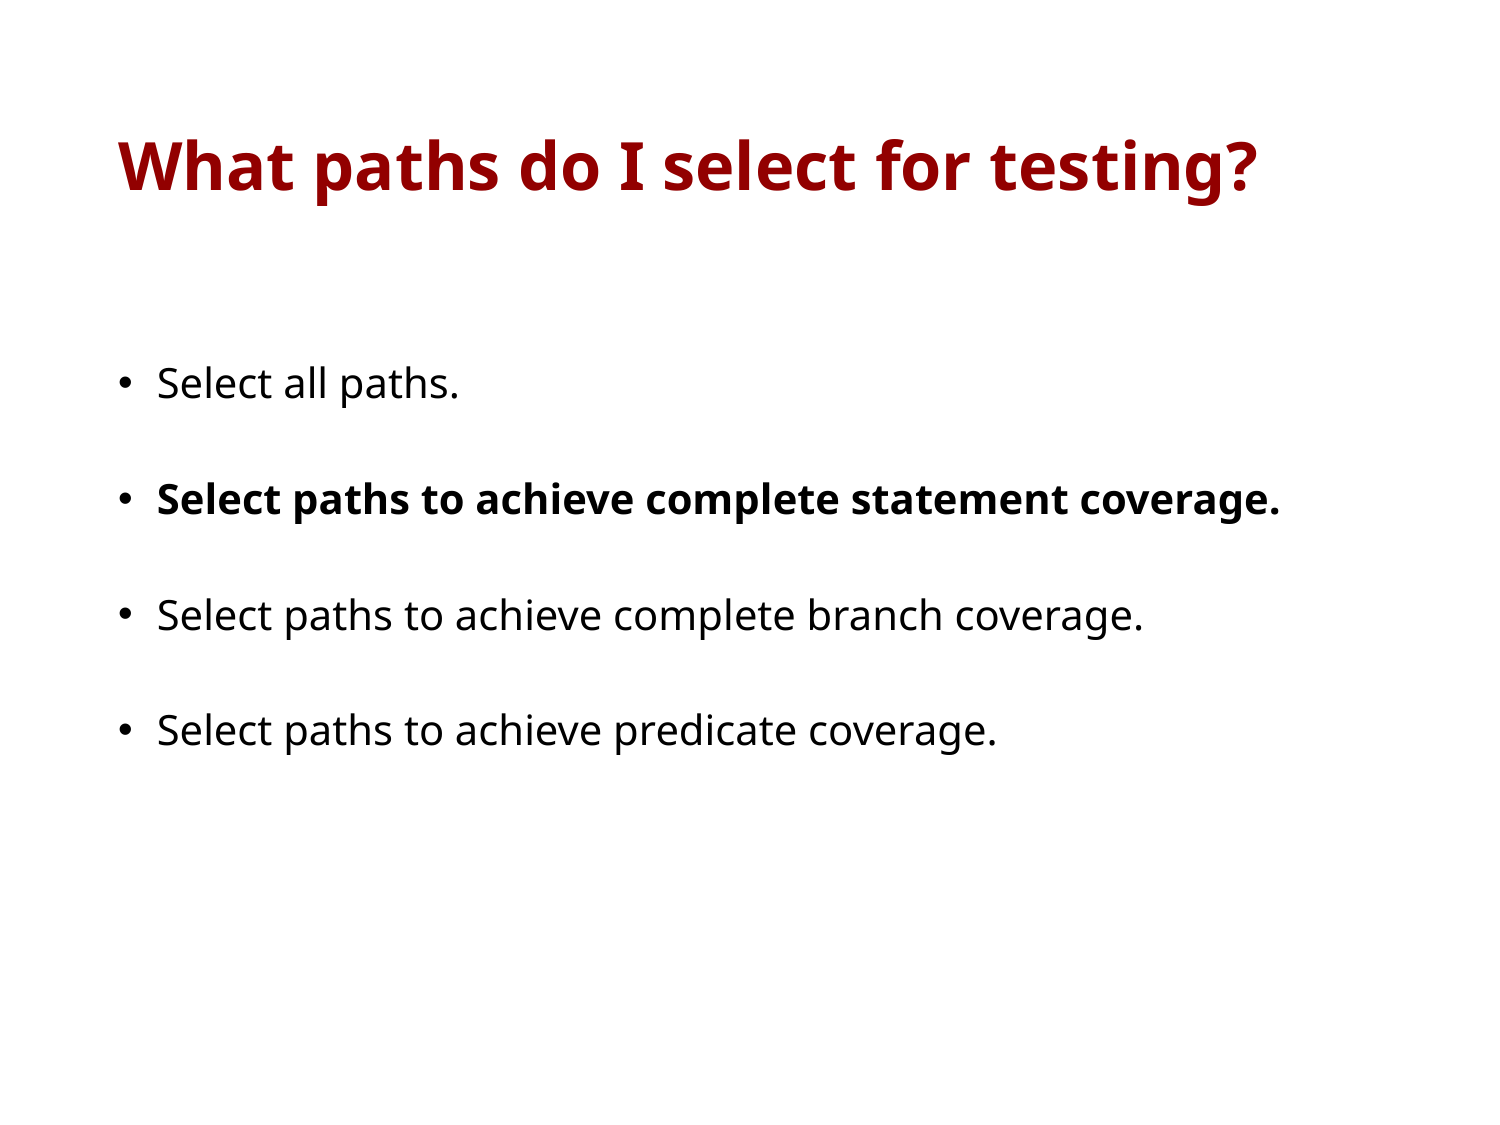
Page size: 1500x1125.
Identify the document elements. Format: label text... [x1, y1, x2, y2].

title What paths do I select for testing? [103, 59, 1397, 278]
list Select all paths. Select paths to achieve complete statement coverage. Select paths to achieve complete branch coverage. Select paths to achieve predicate coverage. [103, 299, 1397, 1014]
